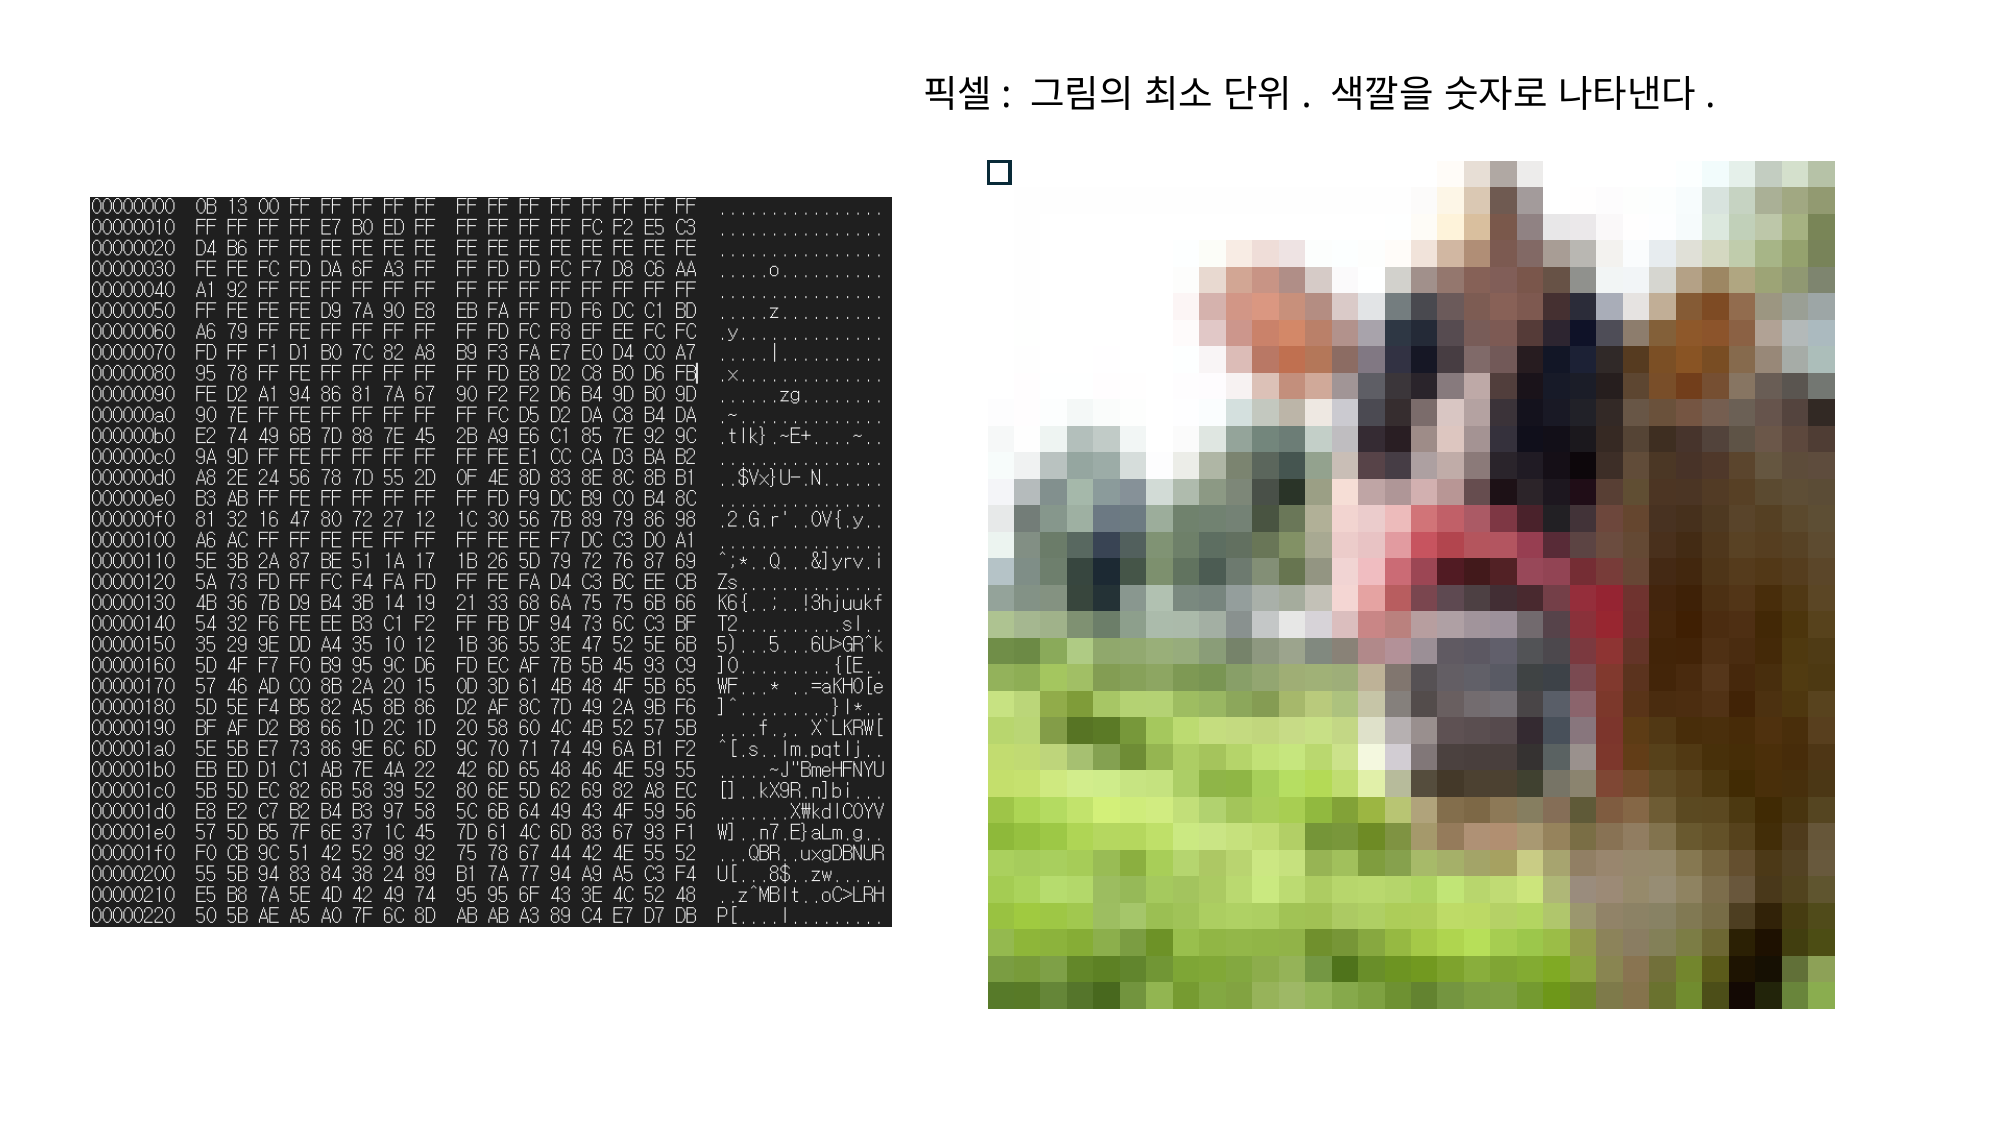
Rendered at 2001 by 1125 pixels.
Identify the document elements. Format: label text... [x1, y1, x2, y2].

text_box 픽셀: 그림의 최소 단위. 색깔을 숫자로 나타낸다. [908, 62, 1731, 122]
picture [90, 197, 893, 928]
picture [988, 161, 1836, 1009]
